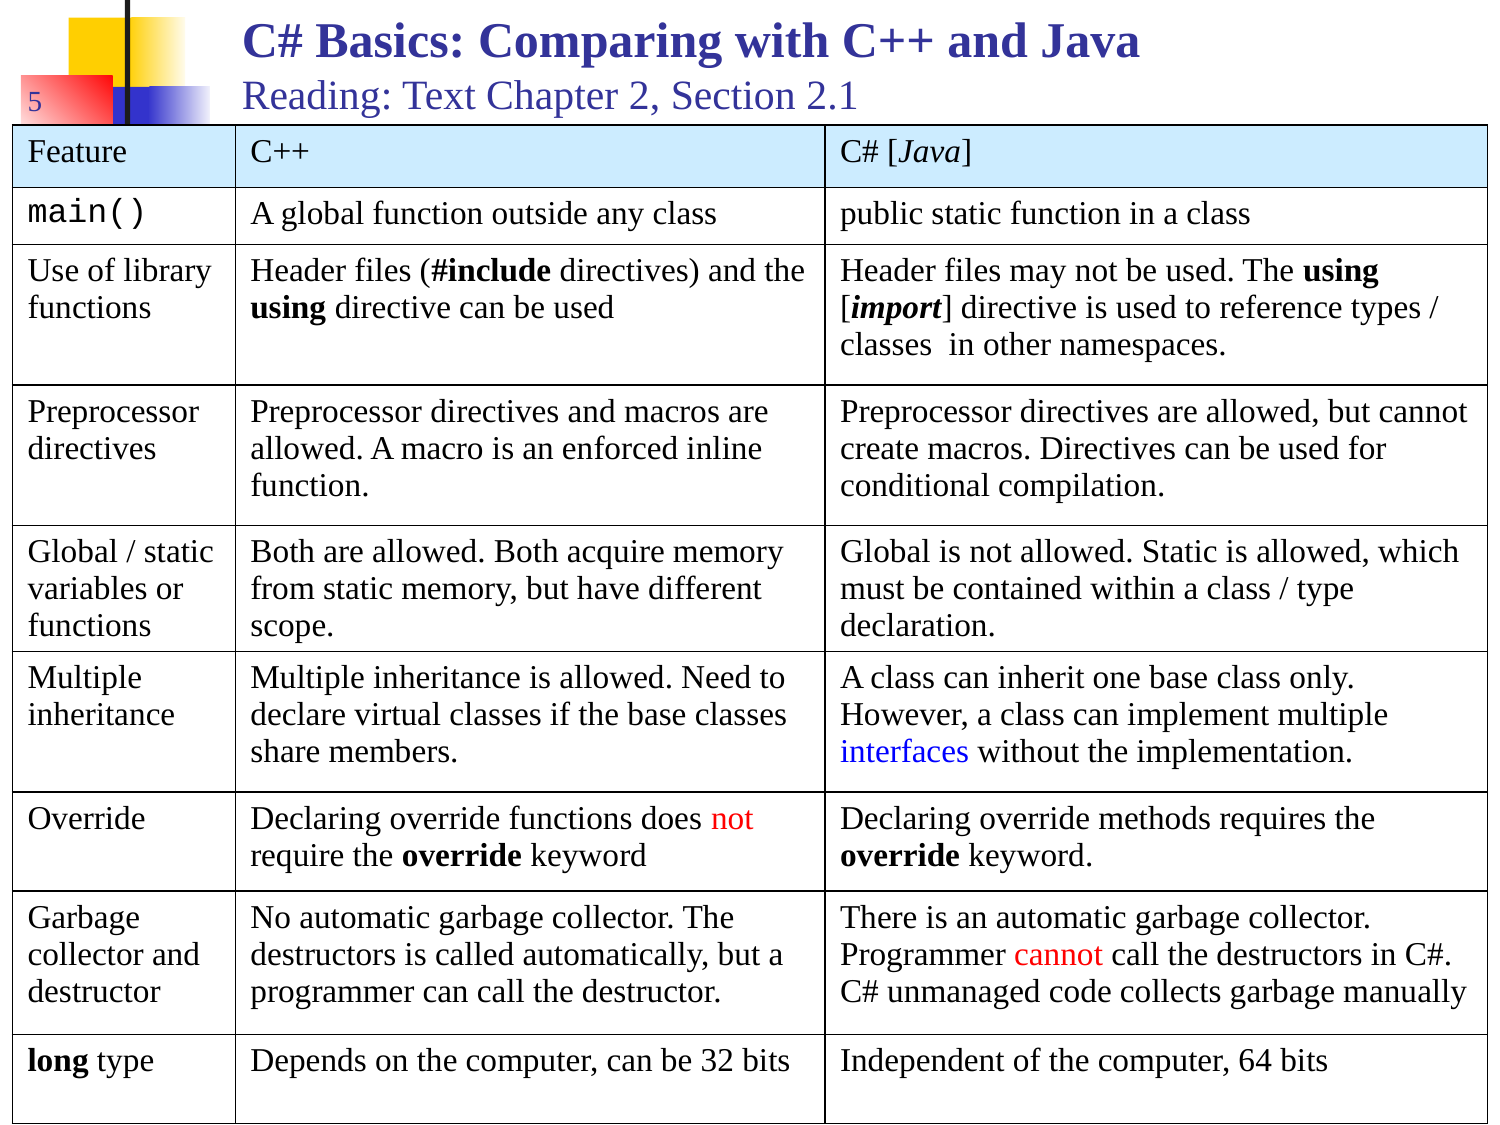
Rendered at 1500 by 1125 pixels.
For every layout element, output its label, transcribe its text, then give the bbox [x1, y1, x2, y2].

table_cell Declaring override functions does not require the override keyword [236, 793, 824, 890]
table_cell Multiple inheritance is allowed. Need to declare virtual classes if the base classes share members. [236, 652, 824, 791]
table_cell Independent of the computer, 64 bits [826, 1035, 1487, 1123]
table_cell No automatic garbage collector. The destructors is called automatically, but a programmer can call the destructor. [236, 892, 824, 1034]
table_cell Both are allowed. Both acquire memory from static memory, but have different scope. [236, 526, 824, 651]
table_header C++ [236, 126, 824, 187]
table_cell Garbage collector and destructor [13, 892, 235, 1034]
table_cell Global is not allowed. Static is allowed, which must be contained within a class / type declaration. [826, 526, 1487, 651]
table_cell A global function outside any class [236, 188, 824, 244]
table_header Feature [13, 126, 235, 187]
table_cell There is an automatic garbage collector. Programmer cannot call the destructors in C#. C# unmanaged code collects garbage manually [826, 892, 1487, 1034]
table_cell Depends on the computer, can be 32 bits [236, 1035, 824, 1123]
table_cell public static function in a class [826, 188, 1487, 244]
table_cell Use of library functions [13, 245, 235, 384]
table_cell Header files may not be used. The using [import] directive is used to reference types / classes in other namespaces. [826, 245, 1487, 384]
table_cell A class can inherit one base class only. However, a class can implement multiple interfaces without the implementation. [826, 652, 1487, 791]
table_cell Override [13, 793, 235, 890]
table_cell Declaring override methods requires the override keyword. [826, 793, 1487, 890]
title C# Basics: Comparing with C++ and Java Reading: Text Chapter 2, Section 2.1 [226, 30, 1403, 124]
table_cell Header files (#include directives) and the using directive can be used [236, 245, 824, 384]
table_cell Preprocessor directives [13, 386, 235, 525]
slide_number 5 [12, 49, 226, 124]
table_cell Multiple inheritance [13, 652, 235, 791]
table_cell Preprocessor directives and macros are allowed. A macro is an enforced inline function. [236, 386, 824, 525]
table_cell long type [13, 1035, 235, 1123]
table_cell Global / static variables or functions [13, 526, 235, 651]
table_cell main() [13, 188, 235, 244]
table_header C# [Java] [826, 126, 1487, 187]
table_cell Preprocessor directives are allowed, but cannot create macros. Directives can be used for conditional compilation. [826, 386, 1487, 525]
